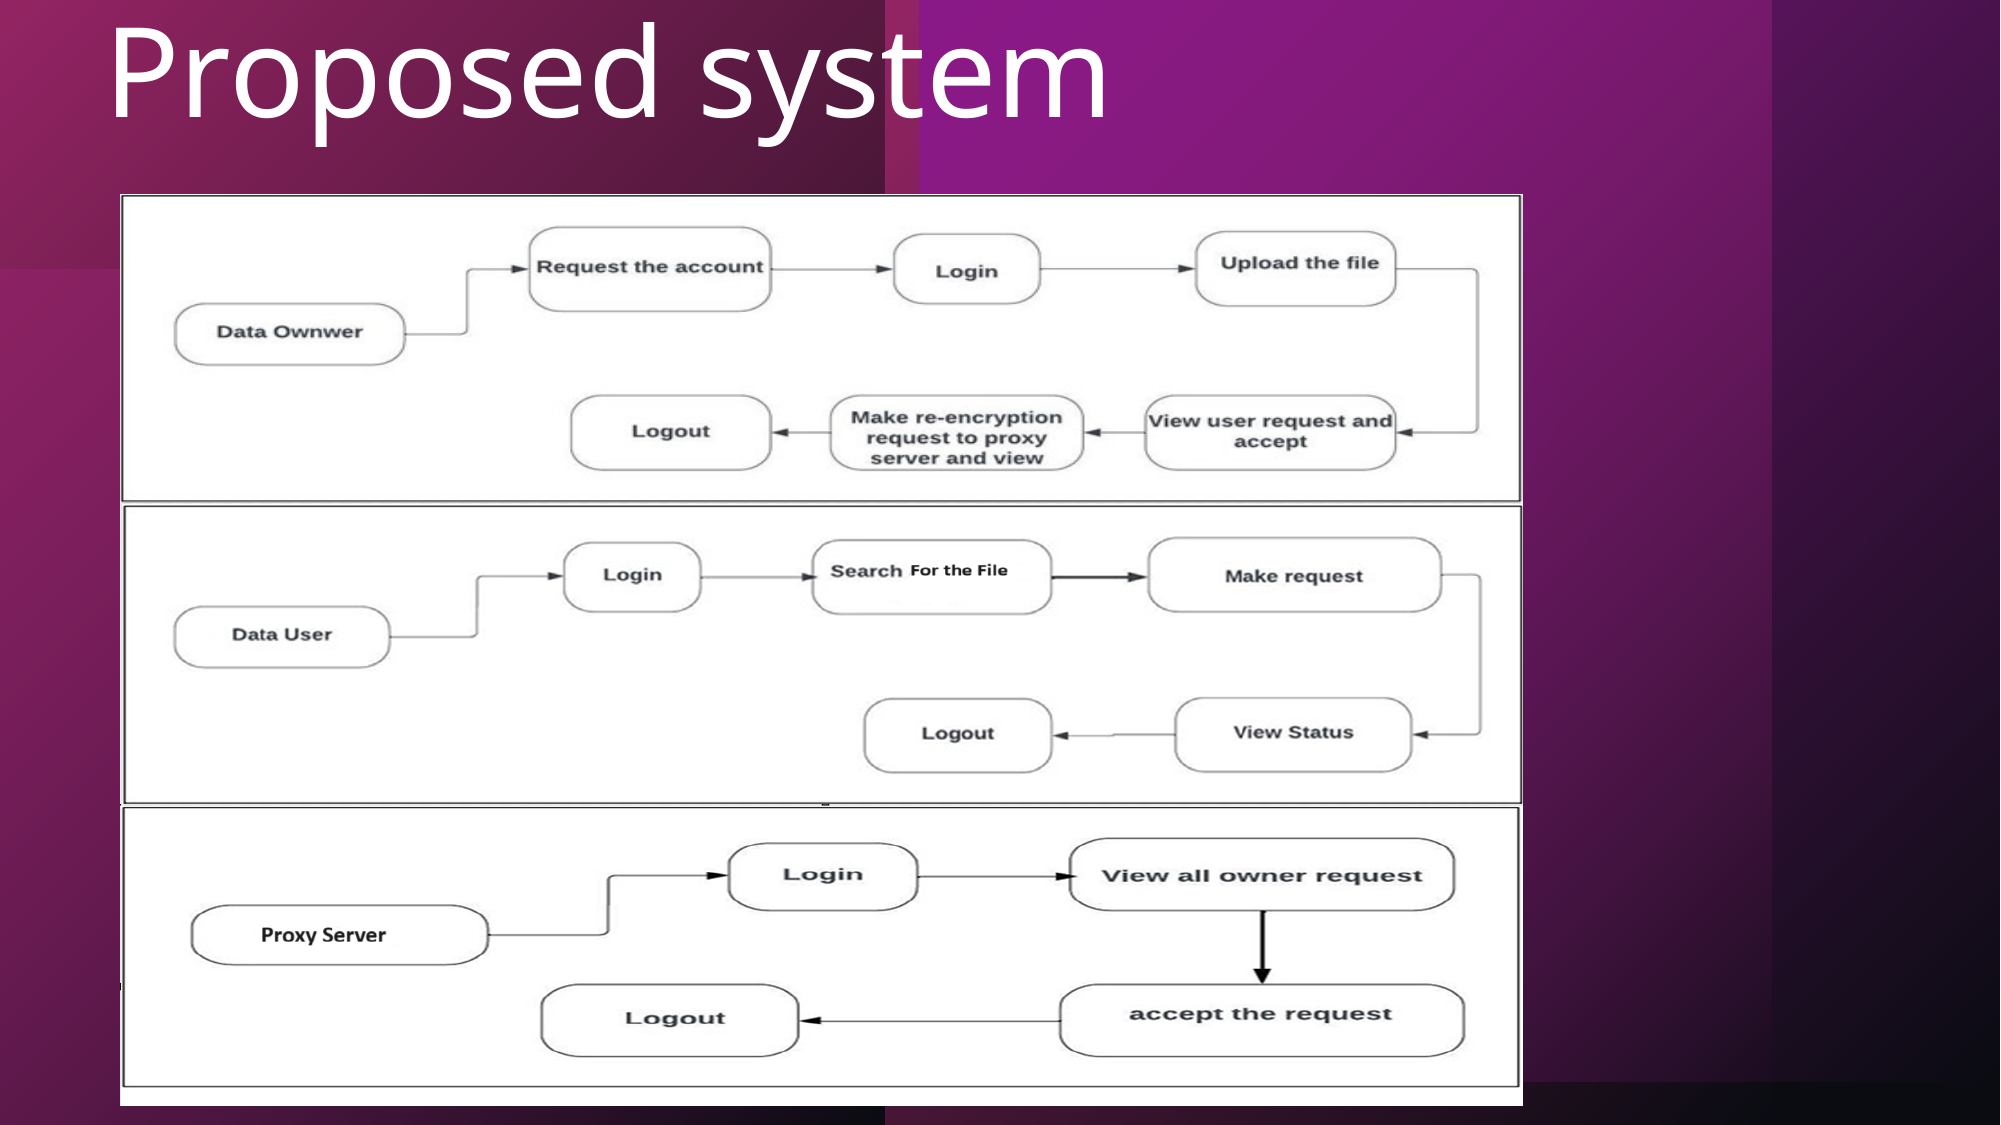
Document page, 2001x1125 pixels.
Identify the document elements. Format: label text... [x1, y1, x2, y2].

title Proposed system [89, 1, 1911, 299]
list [120, 194, 1523, 502]
picture [120, 502, 1523, 1106]
